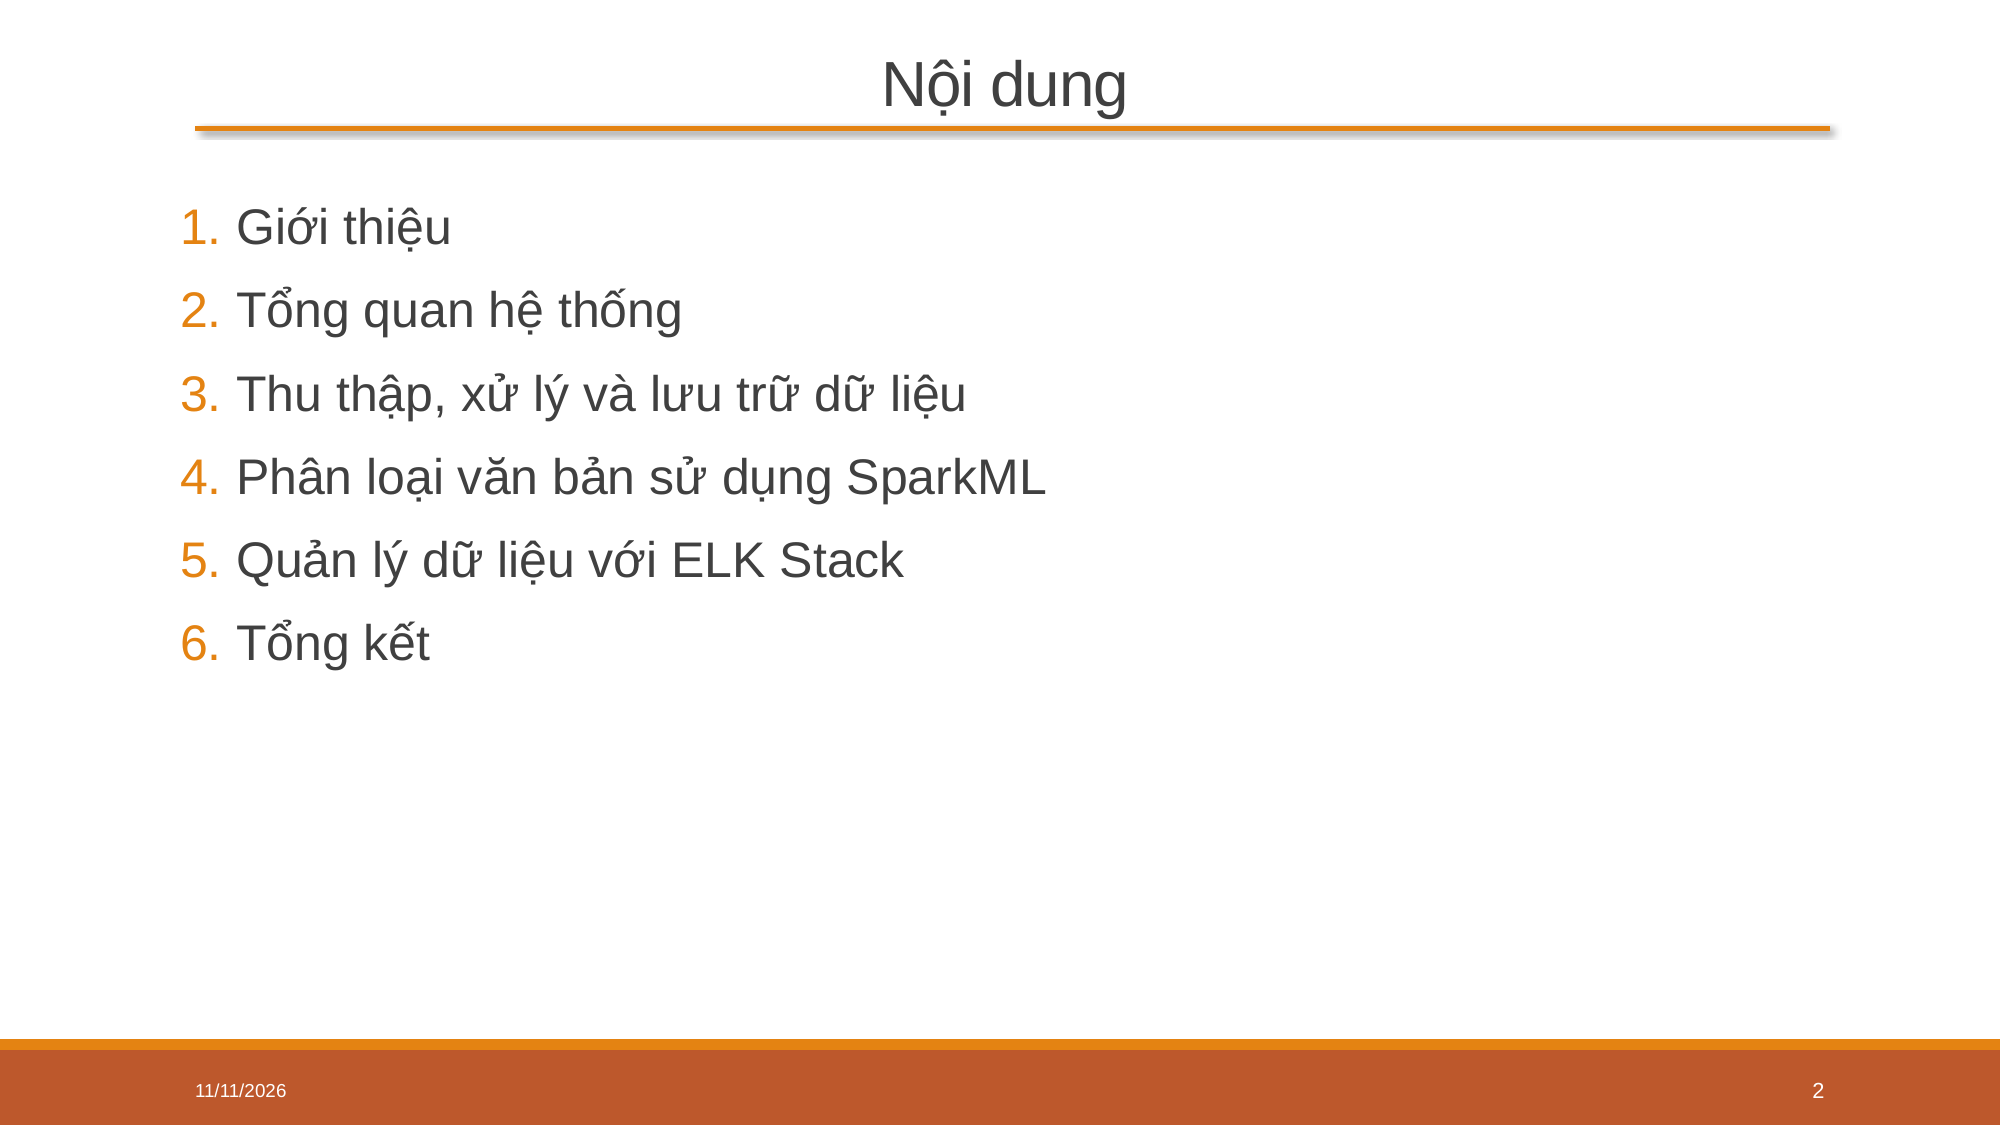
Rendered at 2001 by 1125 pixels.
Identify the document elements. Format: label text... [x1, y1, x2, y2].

title Nội dung [180, 47, 1830, 128]
slide_number 2 [1624, 1059, 1840, 1120]
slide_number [180, 1059, 586, 1120]
list Giới thiệu Tổng quan hệ thống Thu thập, xử lý và lưu trữ dữ liệu Phân loại văn bản sử dụng SparkML Quản lý dữ liệu với ELK Stack Tổng kết [180, 193, 1830, 963]
